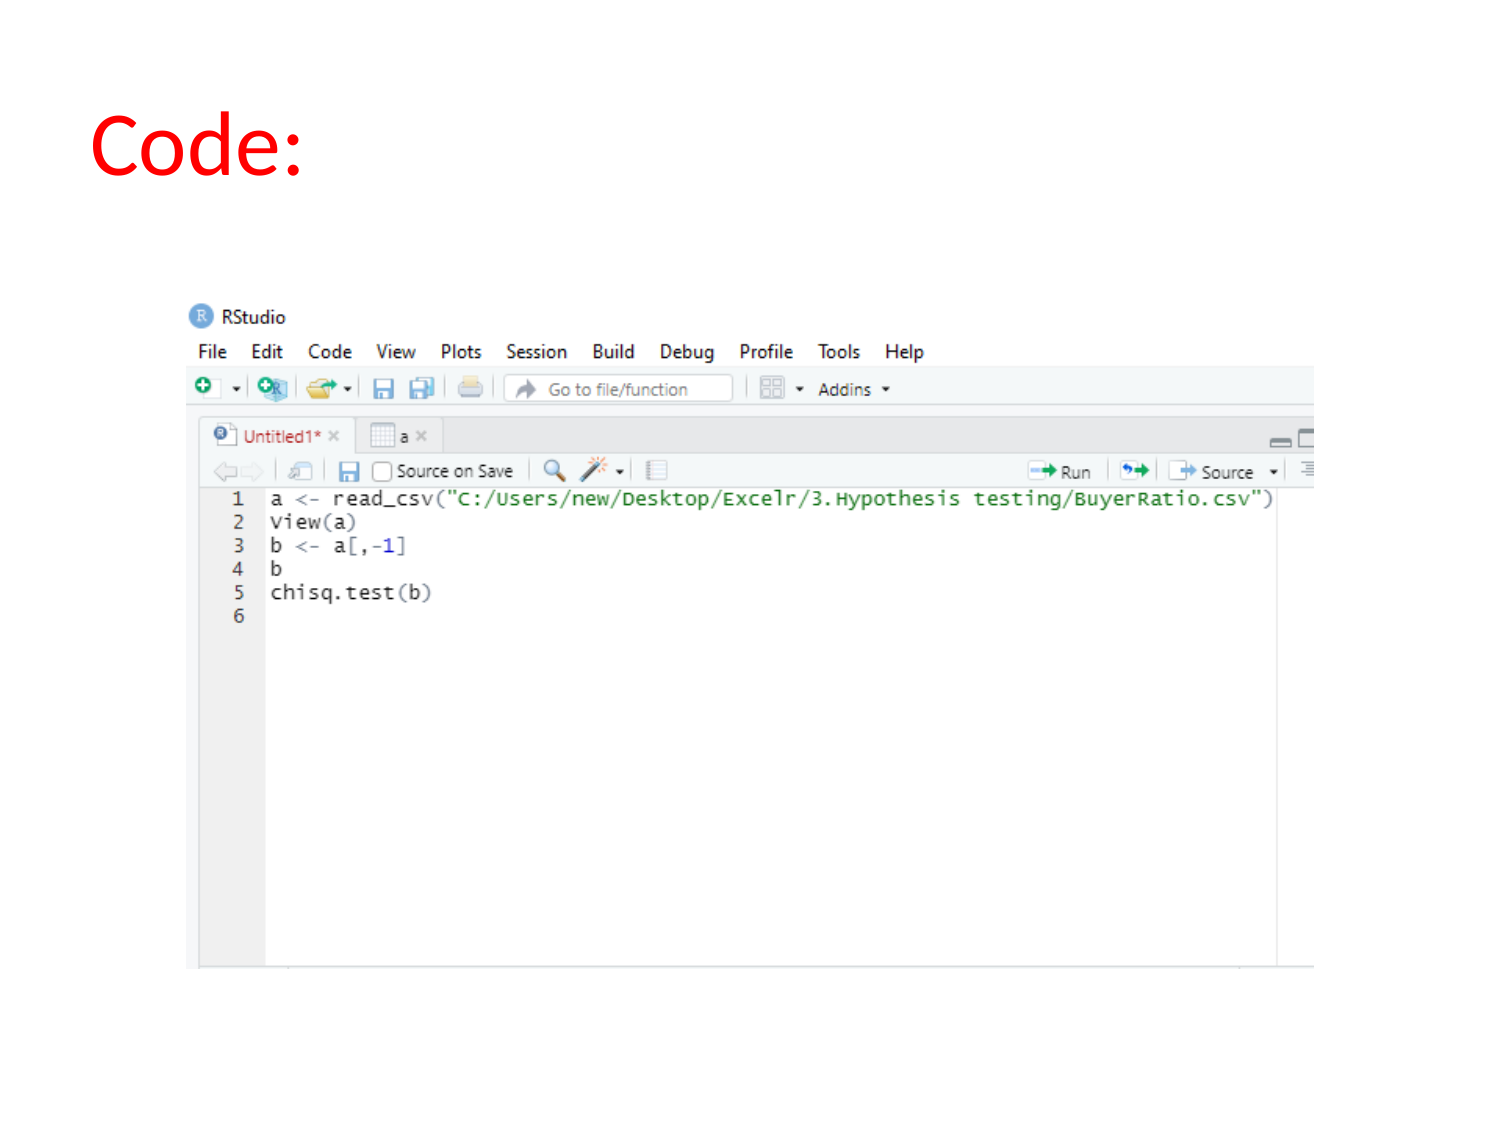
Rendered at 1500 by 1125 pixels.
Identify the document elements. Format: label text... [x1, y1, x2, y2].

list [186, 298, 1314, 969]
title Code: [75, 45, 1425, 233]
